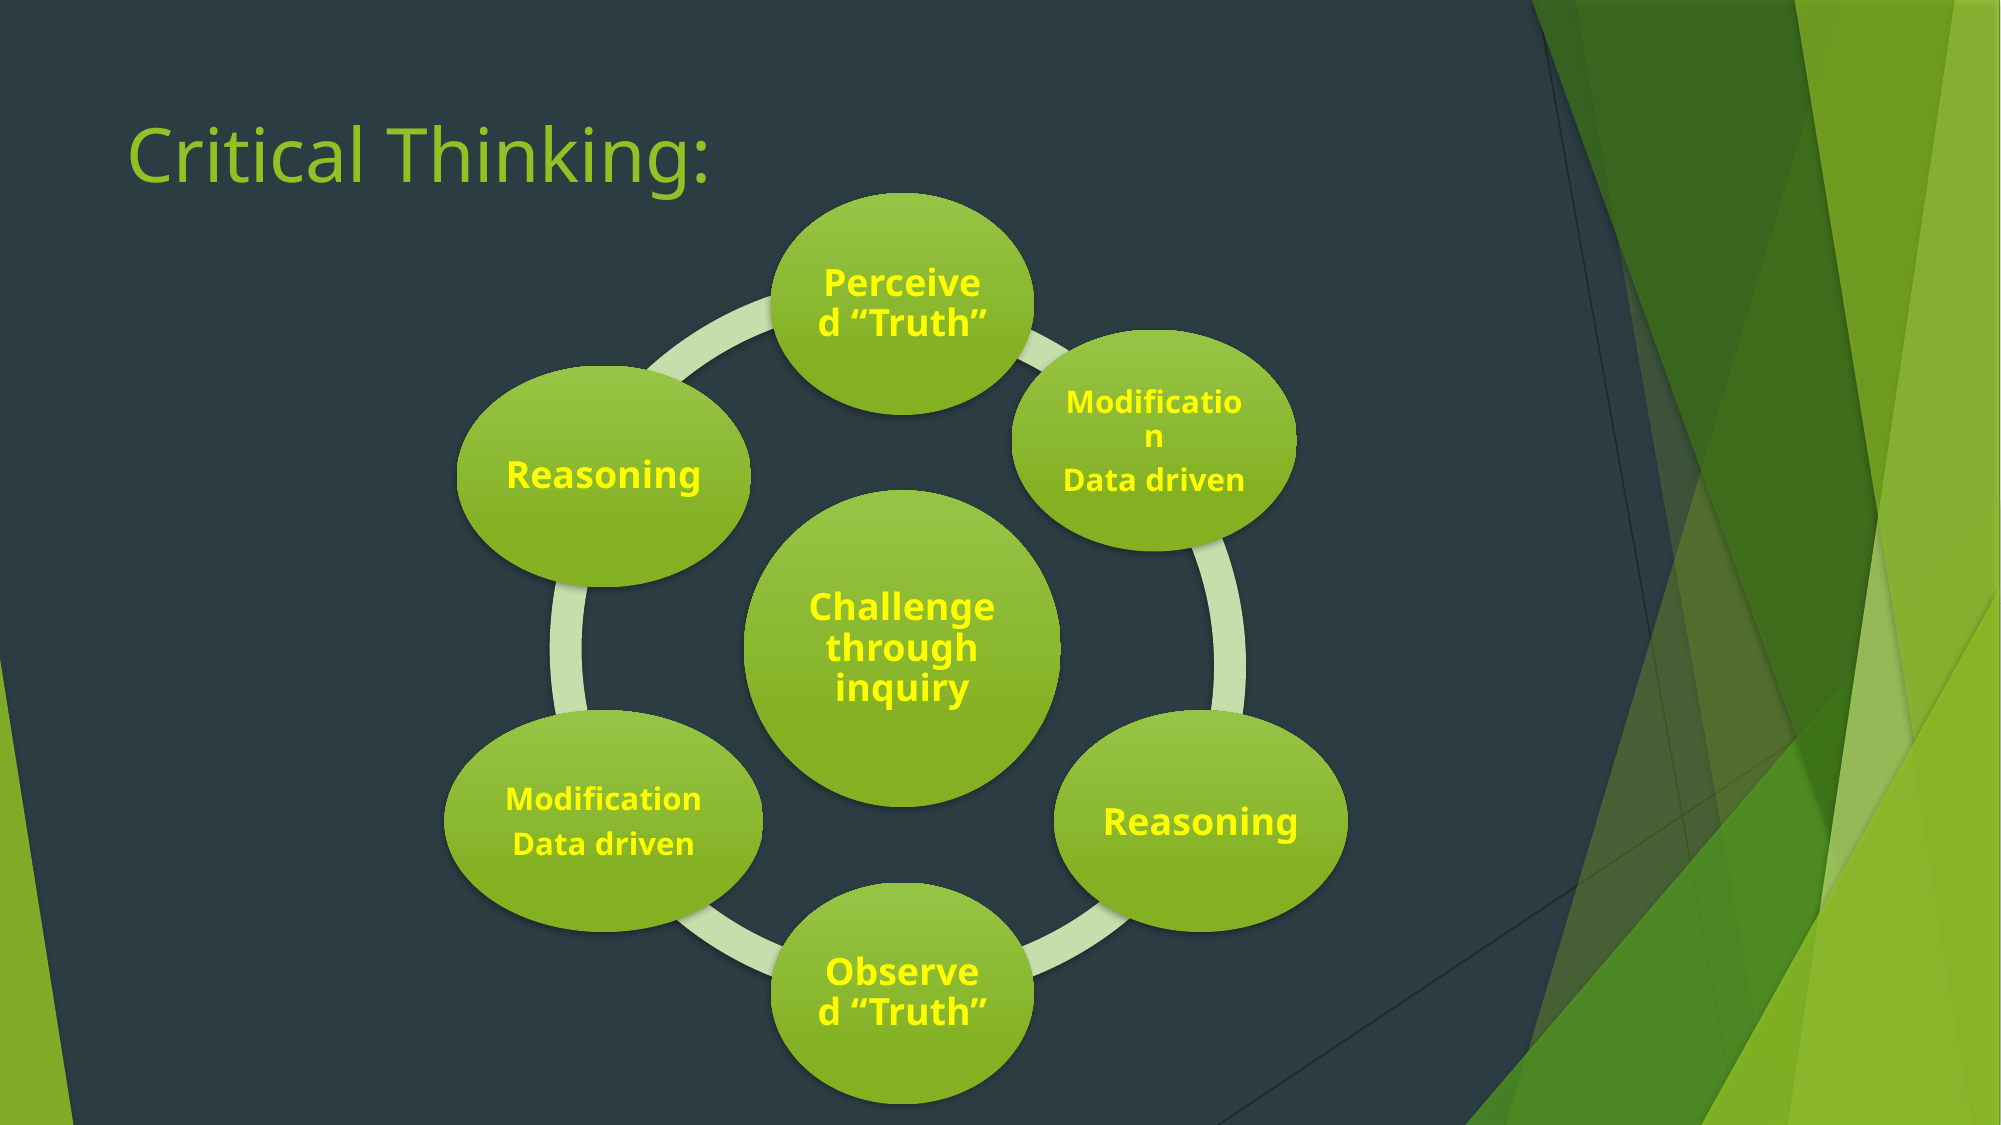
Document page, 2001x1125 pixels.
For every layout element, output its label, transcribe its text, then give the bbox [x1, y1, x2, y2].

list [110, 192, 1682, 1106]
title Critical Thinking: [111, 99, 1522, 192]
